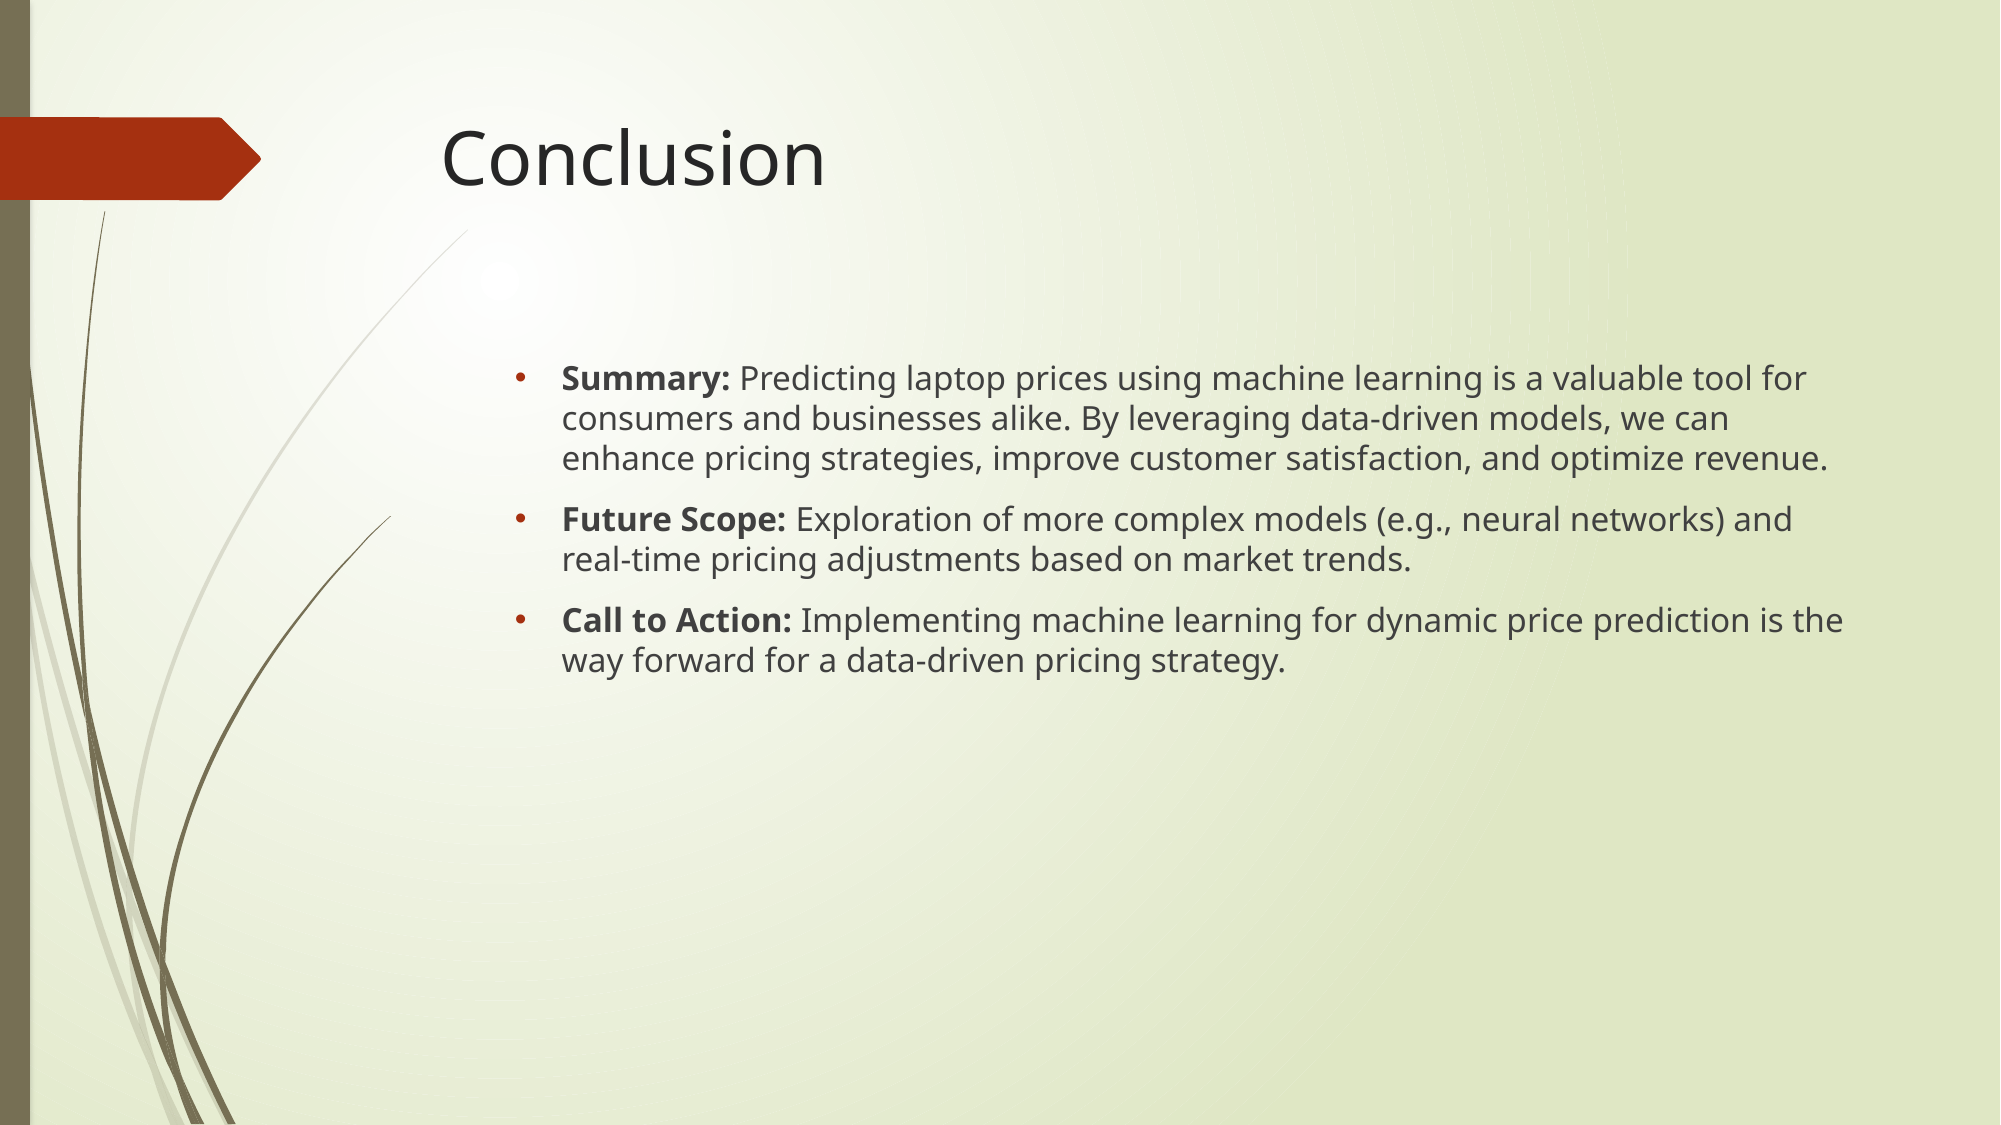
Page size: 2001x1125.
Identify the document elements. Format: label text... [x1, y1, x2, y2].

title Conclusion [425, 102, 1888, 313]
list Summary: Predicting laptop prices using machine learning is a valuable tool for consumers and businesses alike. By leveraging data-driven models, we can enhance pricing strategies, improve customer satisfaction, and optimize revenue. Future Scope: Exploration of more complex models (e.g., neural networks) and real-time pricing adjustments based on market trends. Call to Action: Implementing machine learning for dynamic price prediction is the way forward for a data-driven pricing strategy. [424, 350, 1888, 970]
